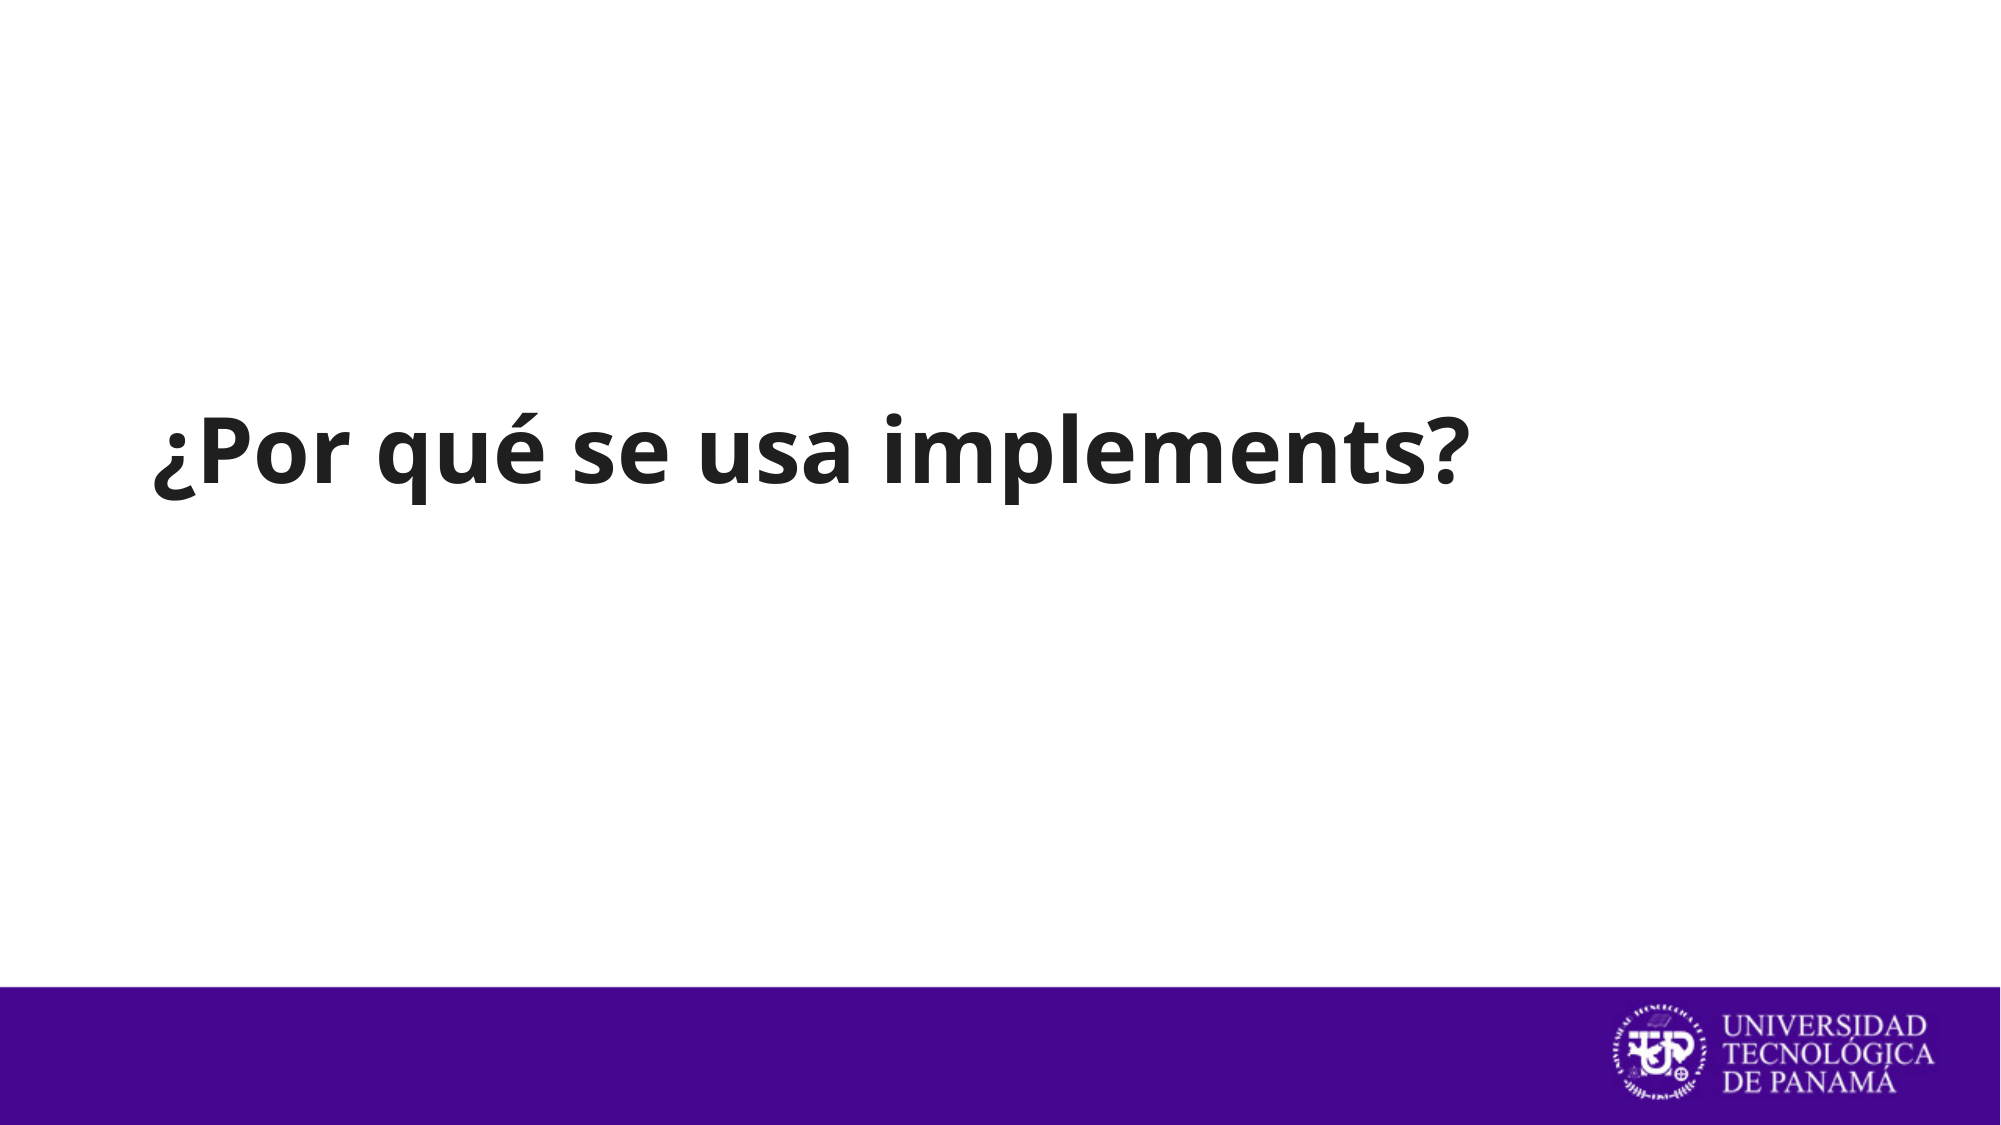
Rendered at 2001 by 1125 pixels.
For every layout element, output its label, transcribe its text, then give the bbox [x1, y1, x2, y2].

picture [0, 0, 2001, 1125]
title ¿Por qué se usa implements? [137, 345, 1863, 563]
